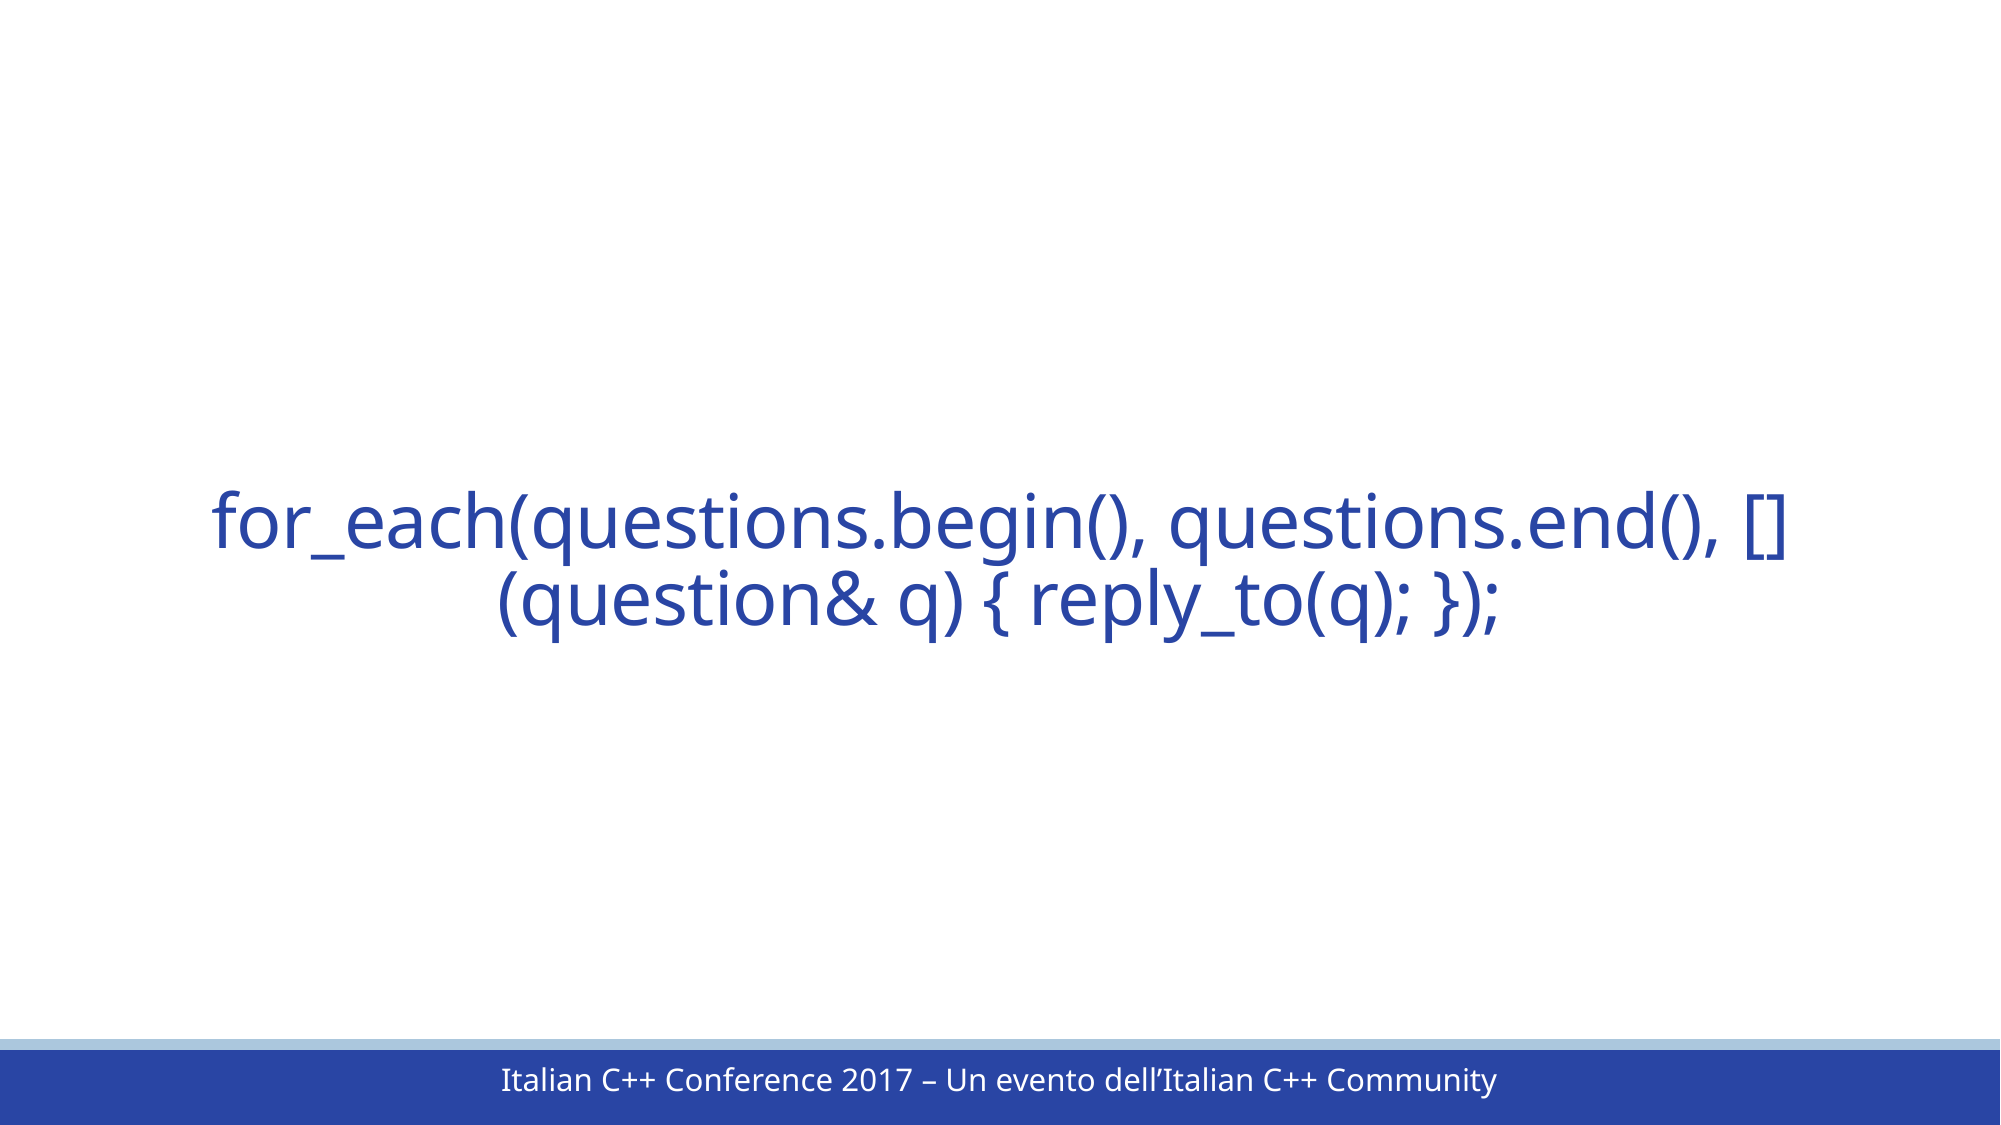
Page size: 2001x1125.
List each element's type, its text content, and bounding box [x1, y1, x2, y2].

title for_each(questions.begin(), questions.end(), [](question& q) { reply_to(q); }); [174, 476, 1825, 649]
